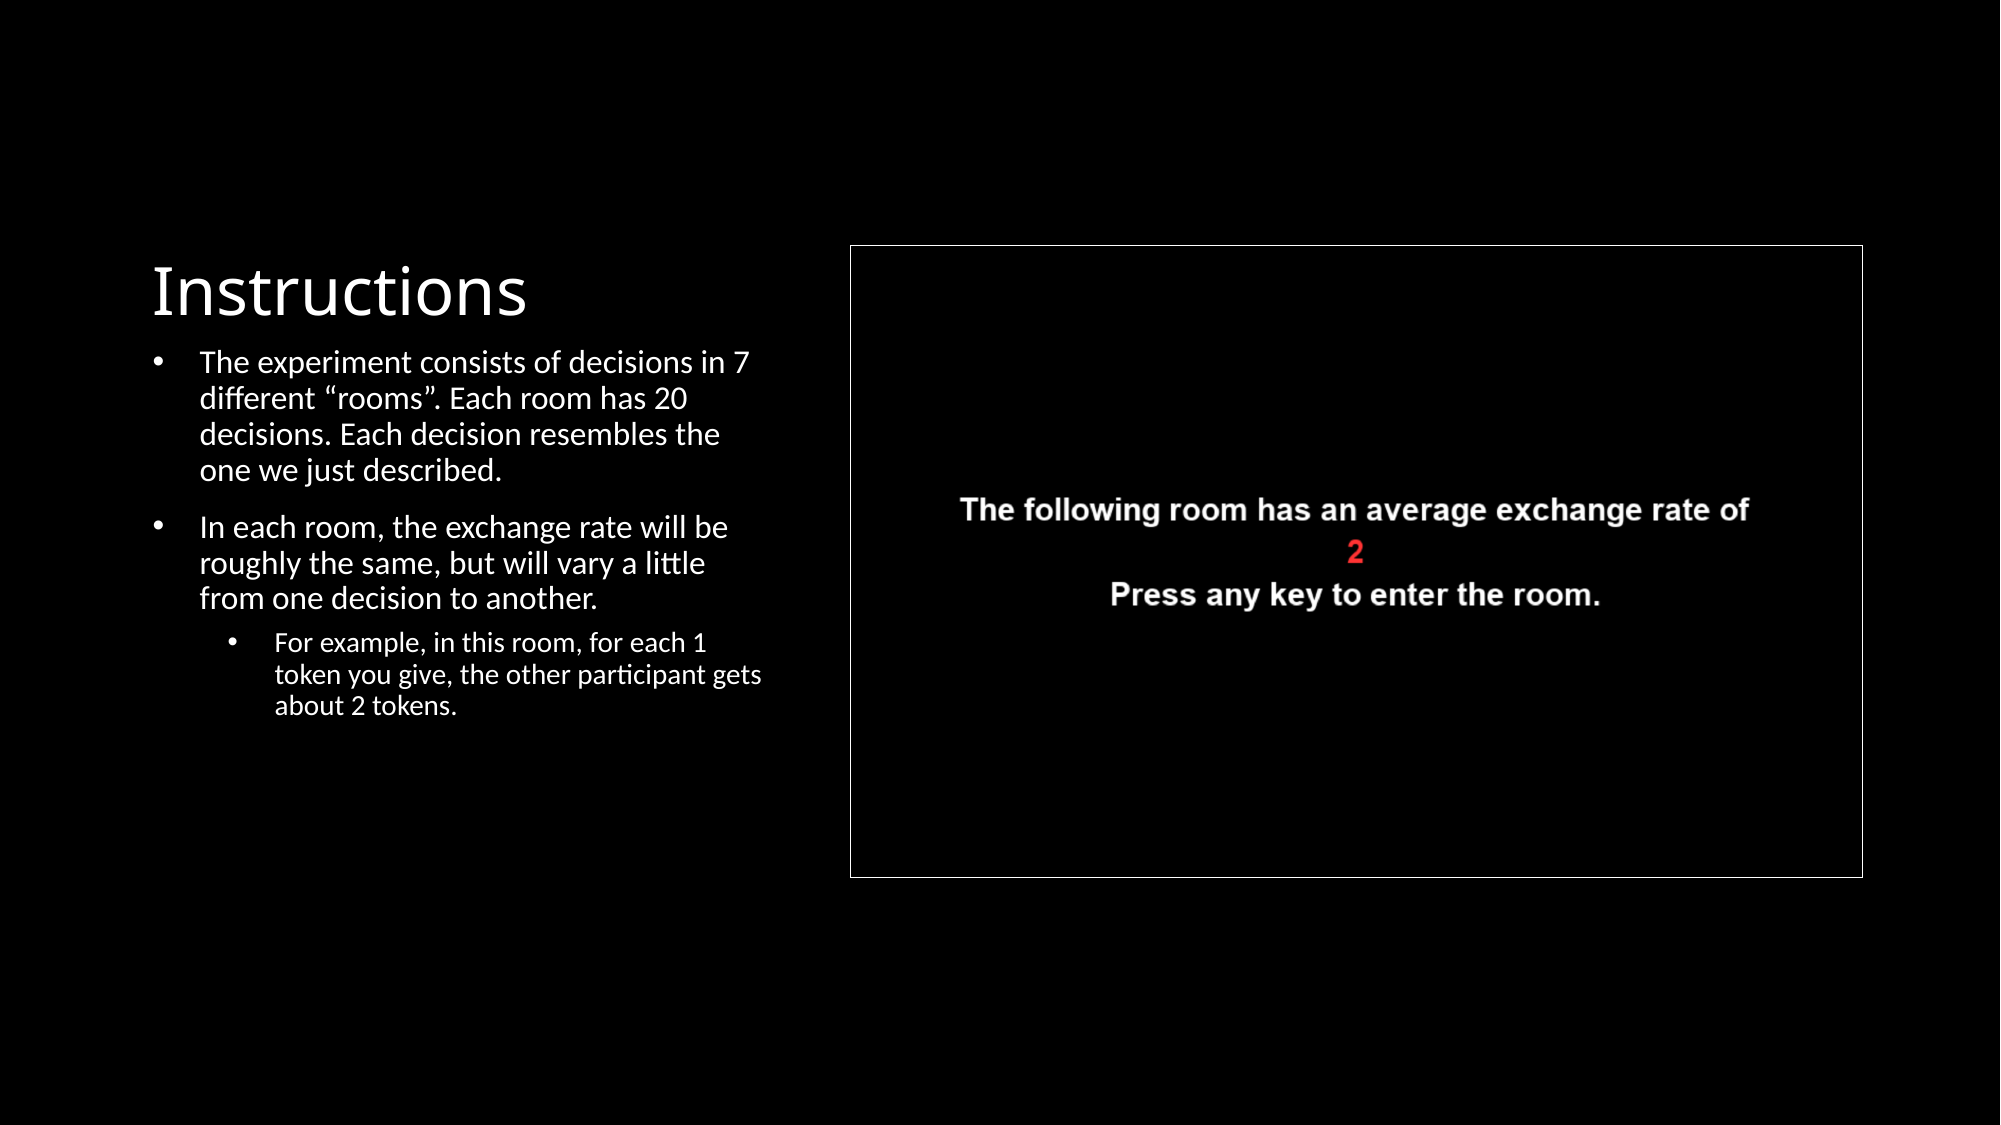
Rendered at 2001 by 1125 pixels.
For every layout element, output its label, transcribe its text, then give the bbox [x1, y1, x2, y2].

title Instructions [137, 75, 783, 337]
list The experiment consists of decisions in 7 different “rooms”. Each room has 20 decisions. Each decision resembles the one we just described. In each room, the exchange rate will be roughly the same, but will vary a little from one decision to another. For example, in this room, for each 1 token you give, the other participant gets about 2 tokens. [137, 337, 783, 963]
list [850, 245, 1863, 878]
